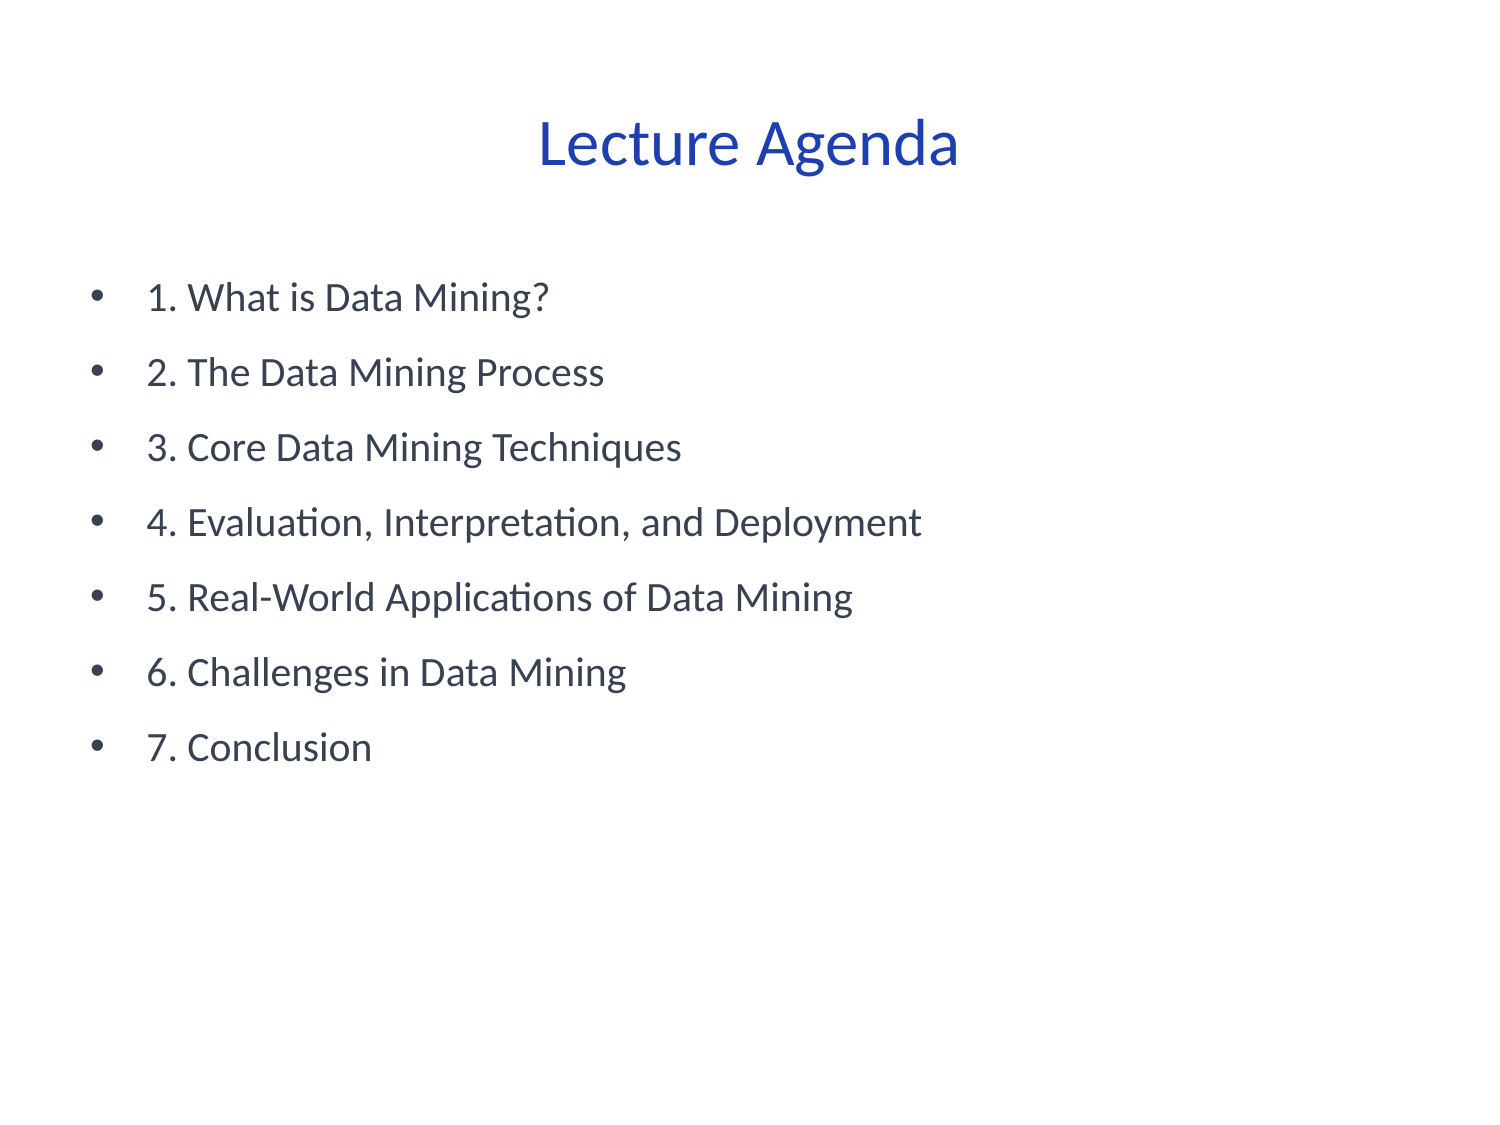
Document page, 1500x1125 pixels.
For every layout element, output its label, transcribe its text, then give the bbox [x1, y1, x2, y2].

list 1. What is Data Mining? 2. The Data Mining Process 3. Core Data Mining Techniques 4. Evaluation, Interpretation, and Deployment 5. Real-World Applications of Data Mining 6. Challenges in Data Mining 7. Conclusion [75, 262, 1425, 1005]
title Lecture Agenda [75, 45, 1425, 233]
